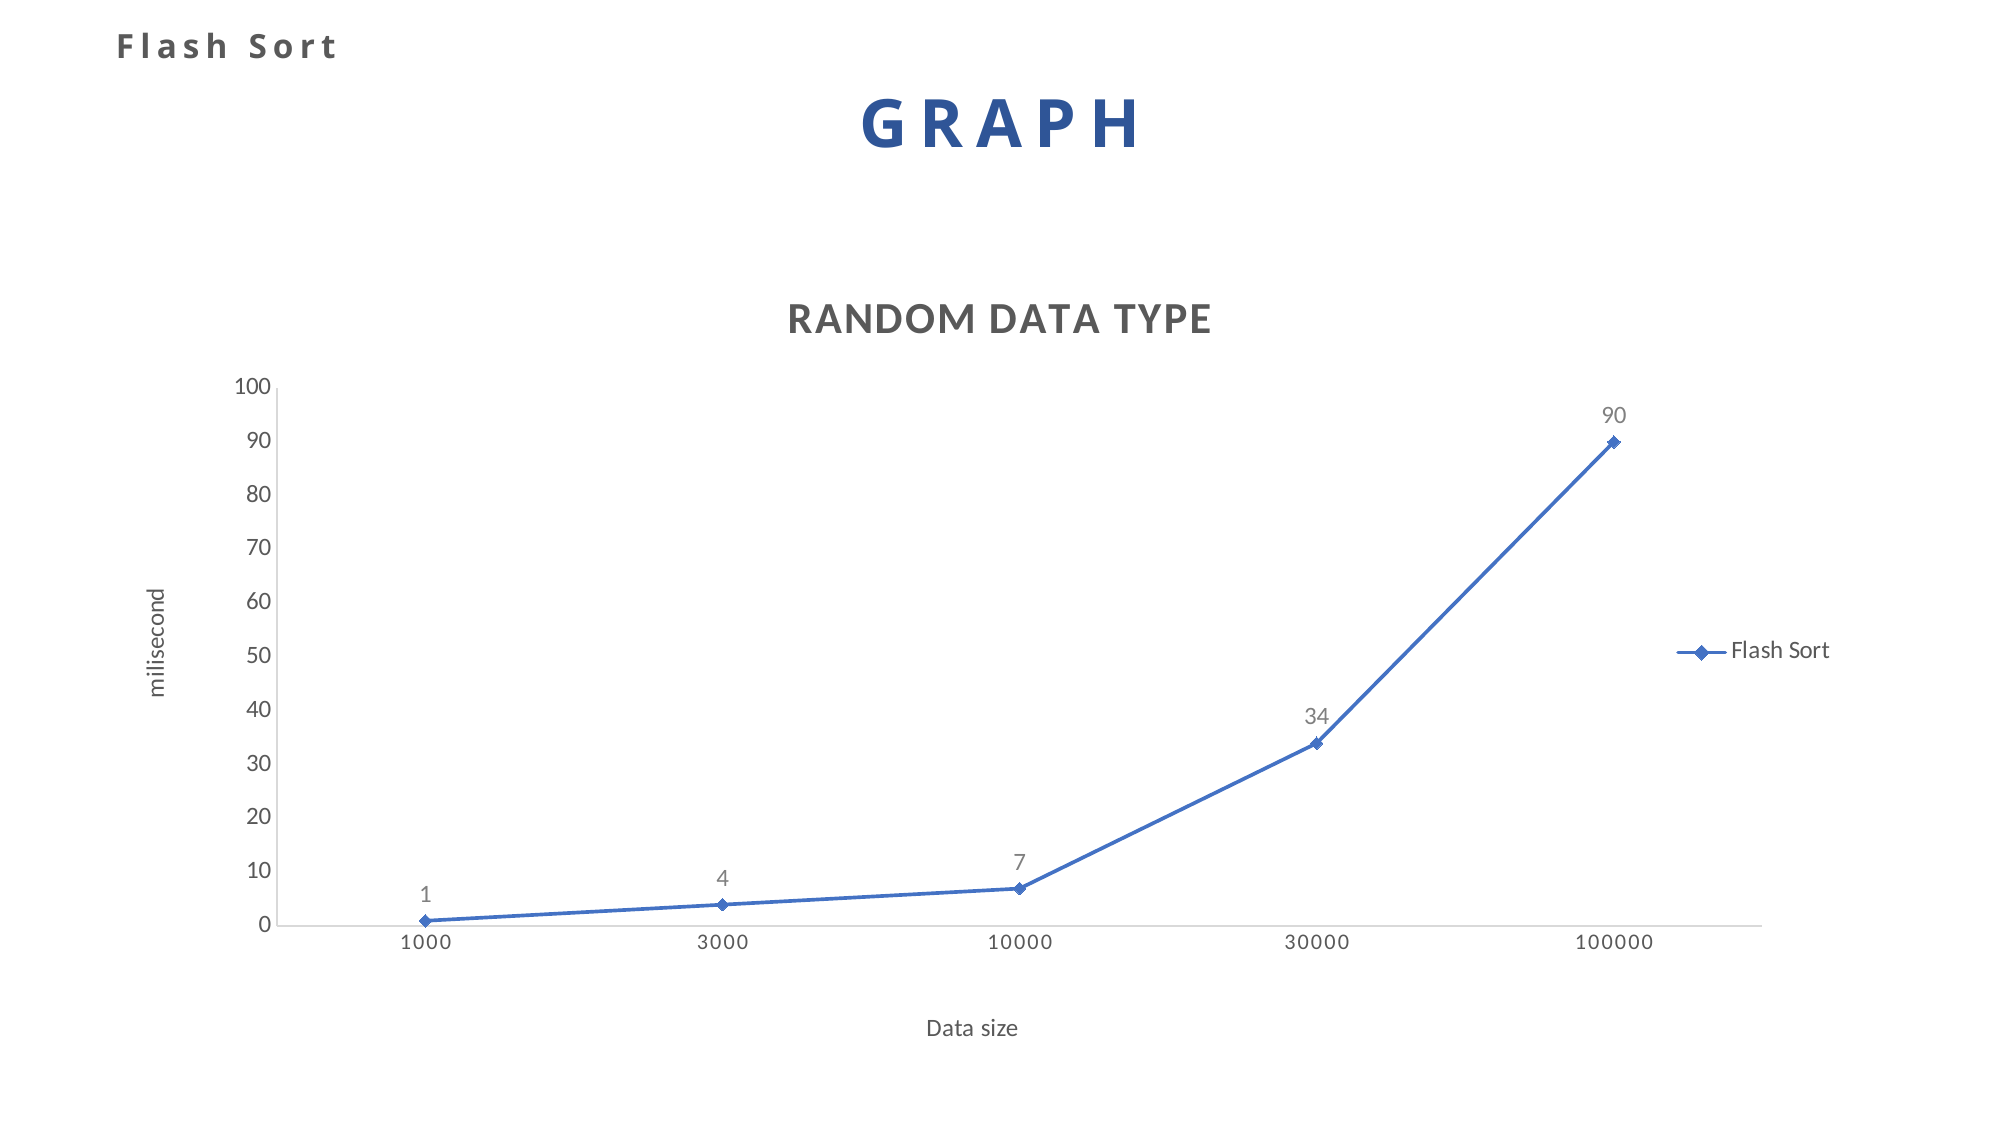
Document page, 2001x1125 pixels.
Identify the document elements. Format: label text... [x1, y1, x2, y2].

chart [137, 263, 1863, 1069]
text_box Flash Sort [61, 17, 391, 73]
text_box GRAPH [800, 73, 1199, 169]
